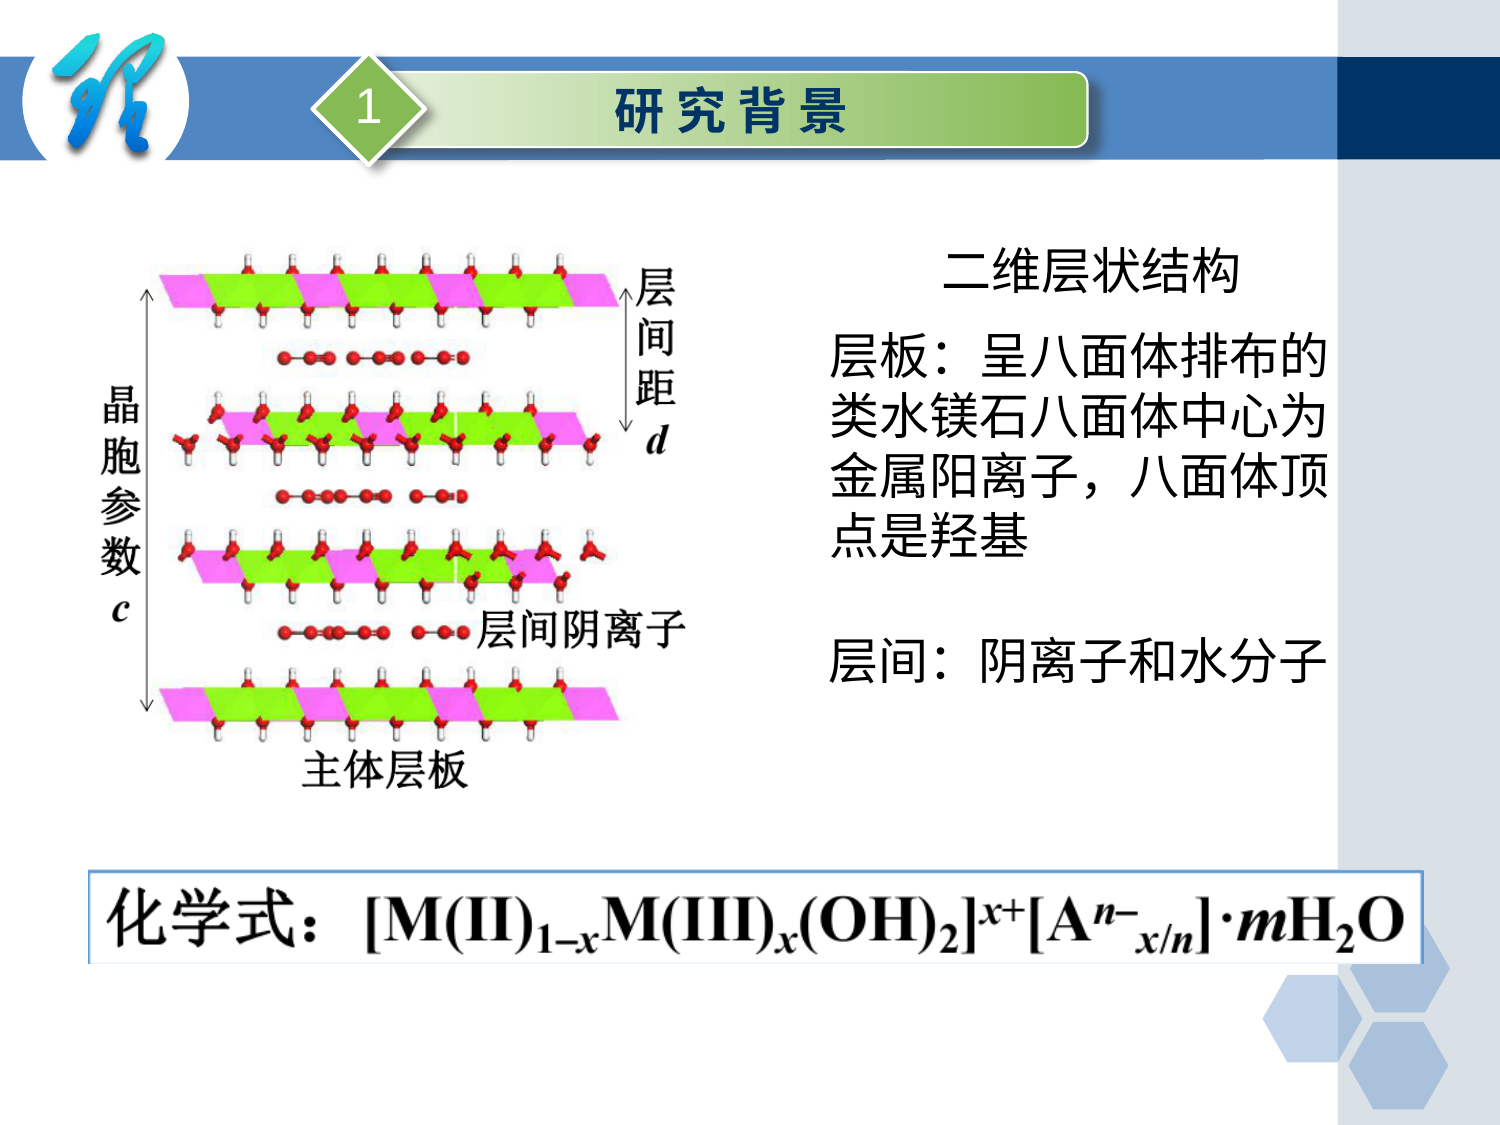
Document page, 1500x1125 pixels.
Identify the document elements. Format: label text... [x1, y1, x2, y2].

picture [0, 0, 705, 833]
text_box 二维层状结构 [820, 231, 1249, 307]
text_box 层板：呈八面体排布的类水镁石八面体中心为金属阳离子，八面体顶点是羟基 [821, 316, 1361, 572]
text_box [312, 52, 1088, 166]
text_box 层间：阴离子和水分子 [820, 621, 1365, 697]
picture [88, 869, 1424, 964]
